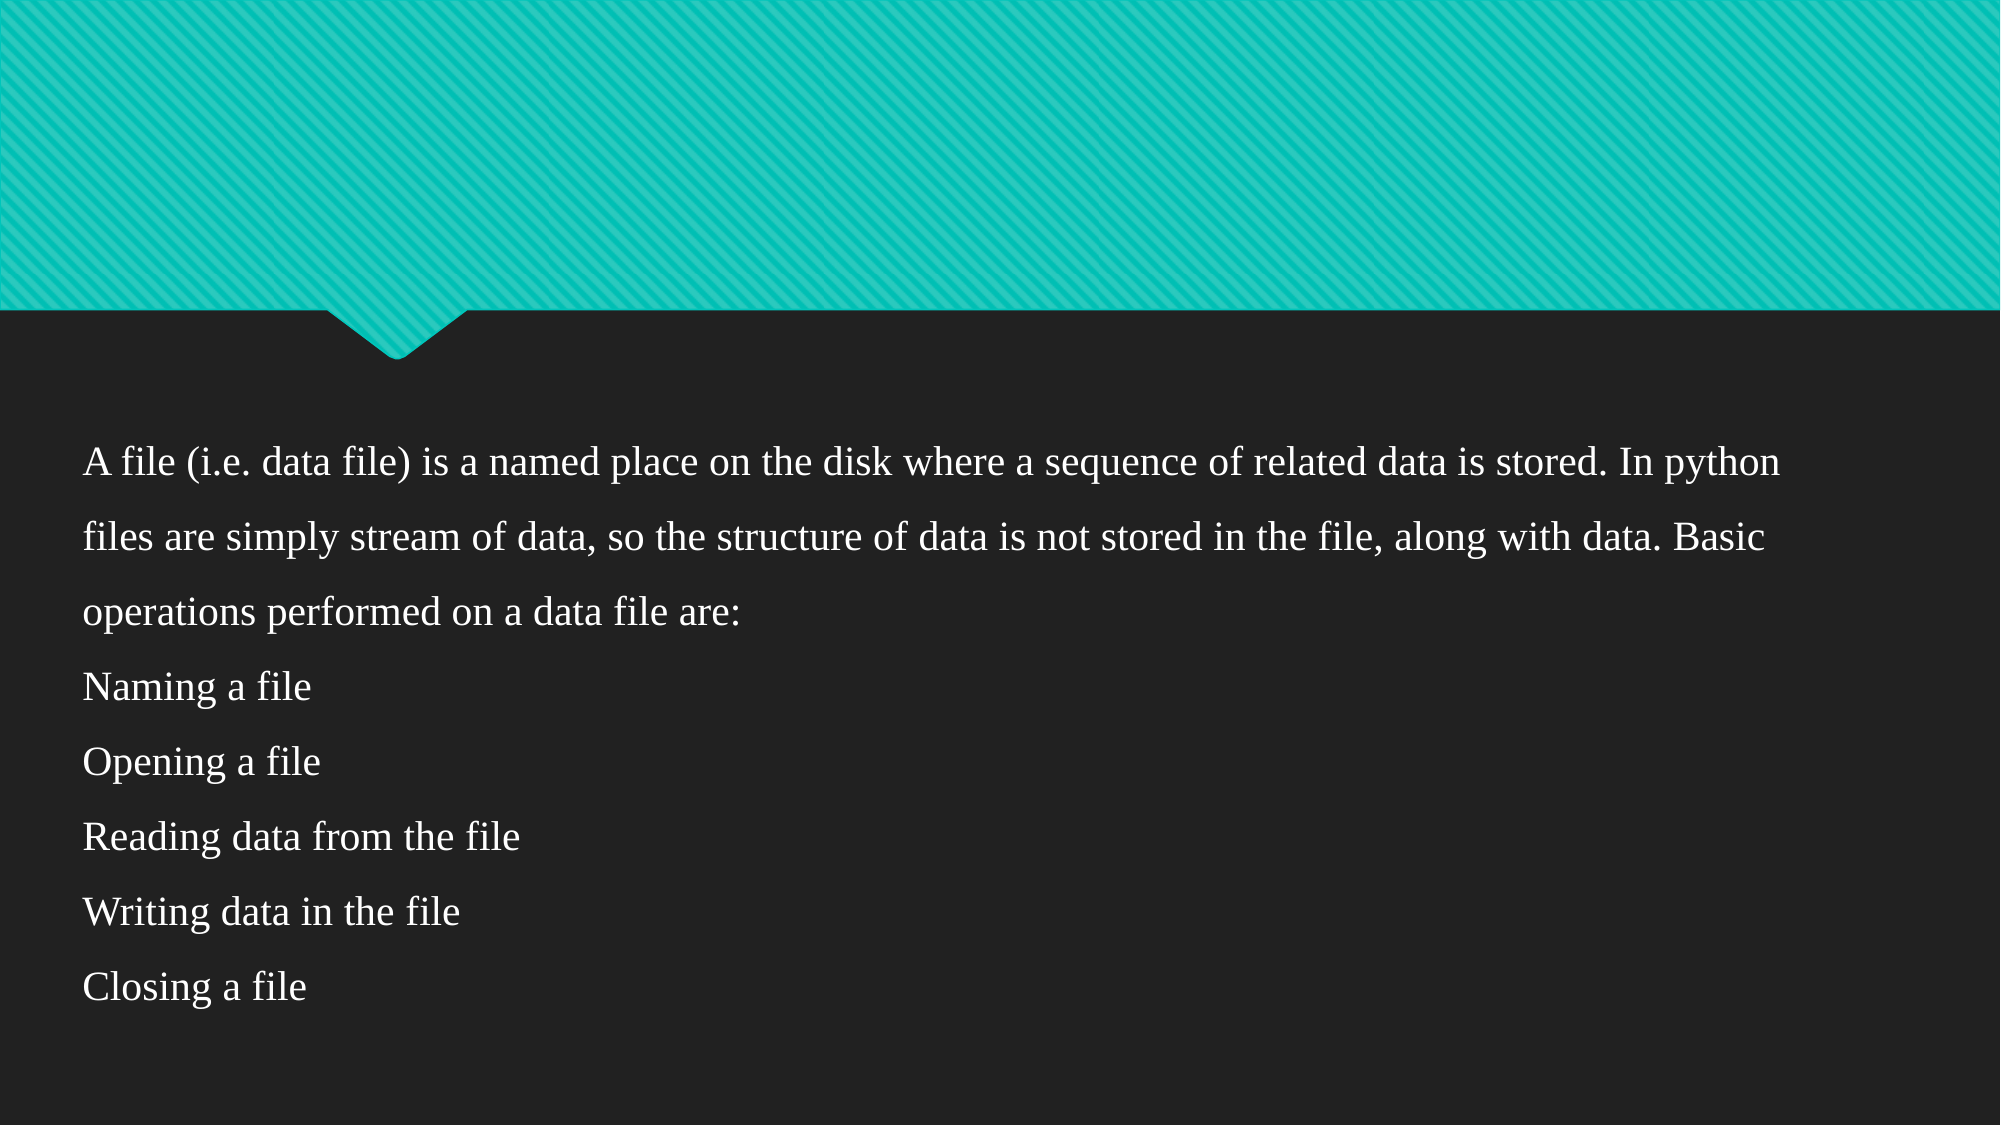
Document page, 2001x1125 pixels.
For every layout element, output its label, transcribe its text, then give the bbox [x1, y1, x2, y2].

text_box A file (i.e. data file) is a named place on the disk where a sequence of related data is stored. In python files are simply stream of data, so the structure of data is not stored in the file, along with data. Basic operations performed on a data file are: Naming a file Opening a file Reading data from the file Writing data in the file Closing a file [67, 401, 1828, 1017]
